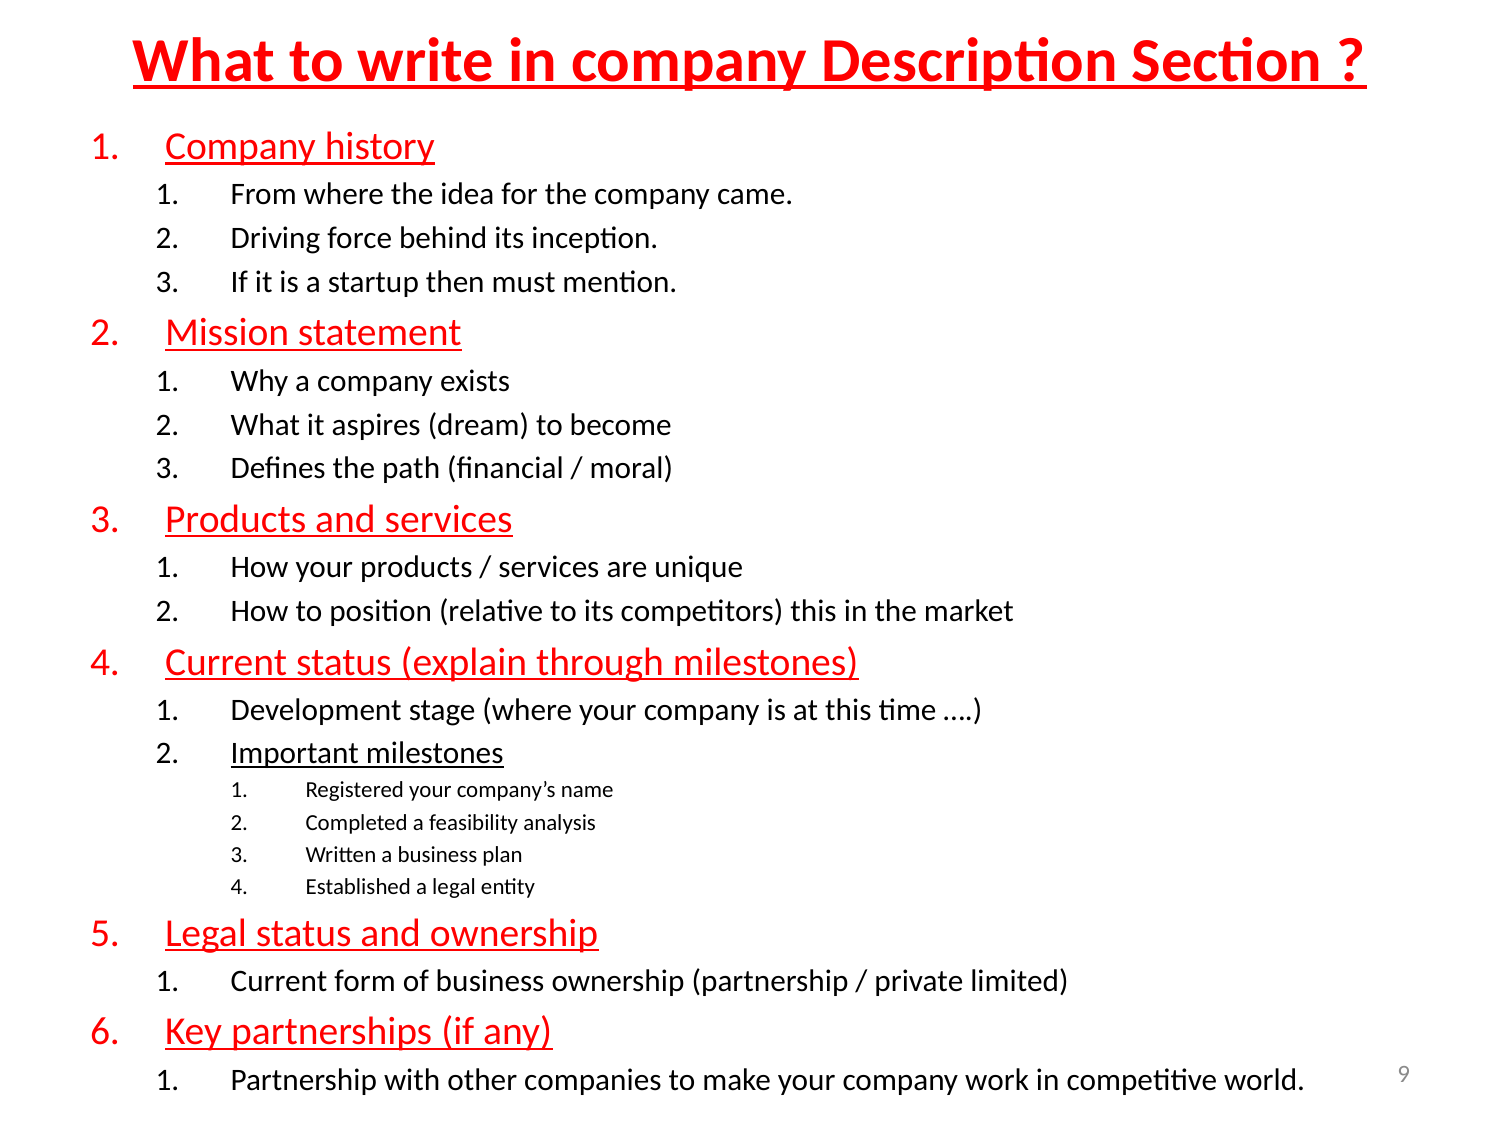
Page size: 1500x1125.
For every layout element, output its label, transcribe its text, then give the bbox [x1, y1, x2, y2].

list Company history From where the idea for the company came. Driving force behind its inception. If it is a startup then must mention. Mission statement Why a company exists What it aspires (dream) to become Defines the path (financial / moral) Products and services How your products / services are unique How to position (relative to its competitors) this in the market Current status (explain through milestones) Development stage (where your company is at this time ….) Important milestones Registered your company’s name Completed a feasibility analysis Written a business plan Established a legal entity Legal status and ownership Current form of business ownership (partnership / private limited) Key partnerships (if any) Partnership with other companies to make your company work in competitive world. [0, 112, 1500, 1125]
title What to write in company Description Section ? [0, 0, 1500, 112]
slide_number 9 [1074, 1042, 1425, 1103]
